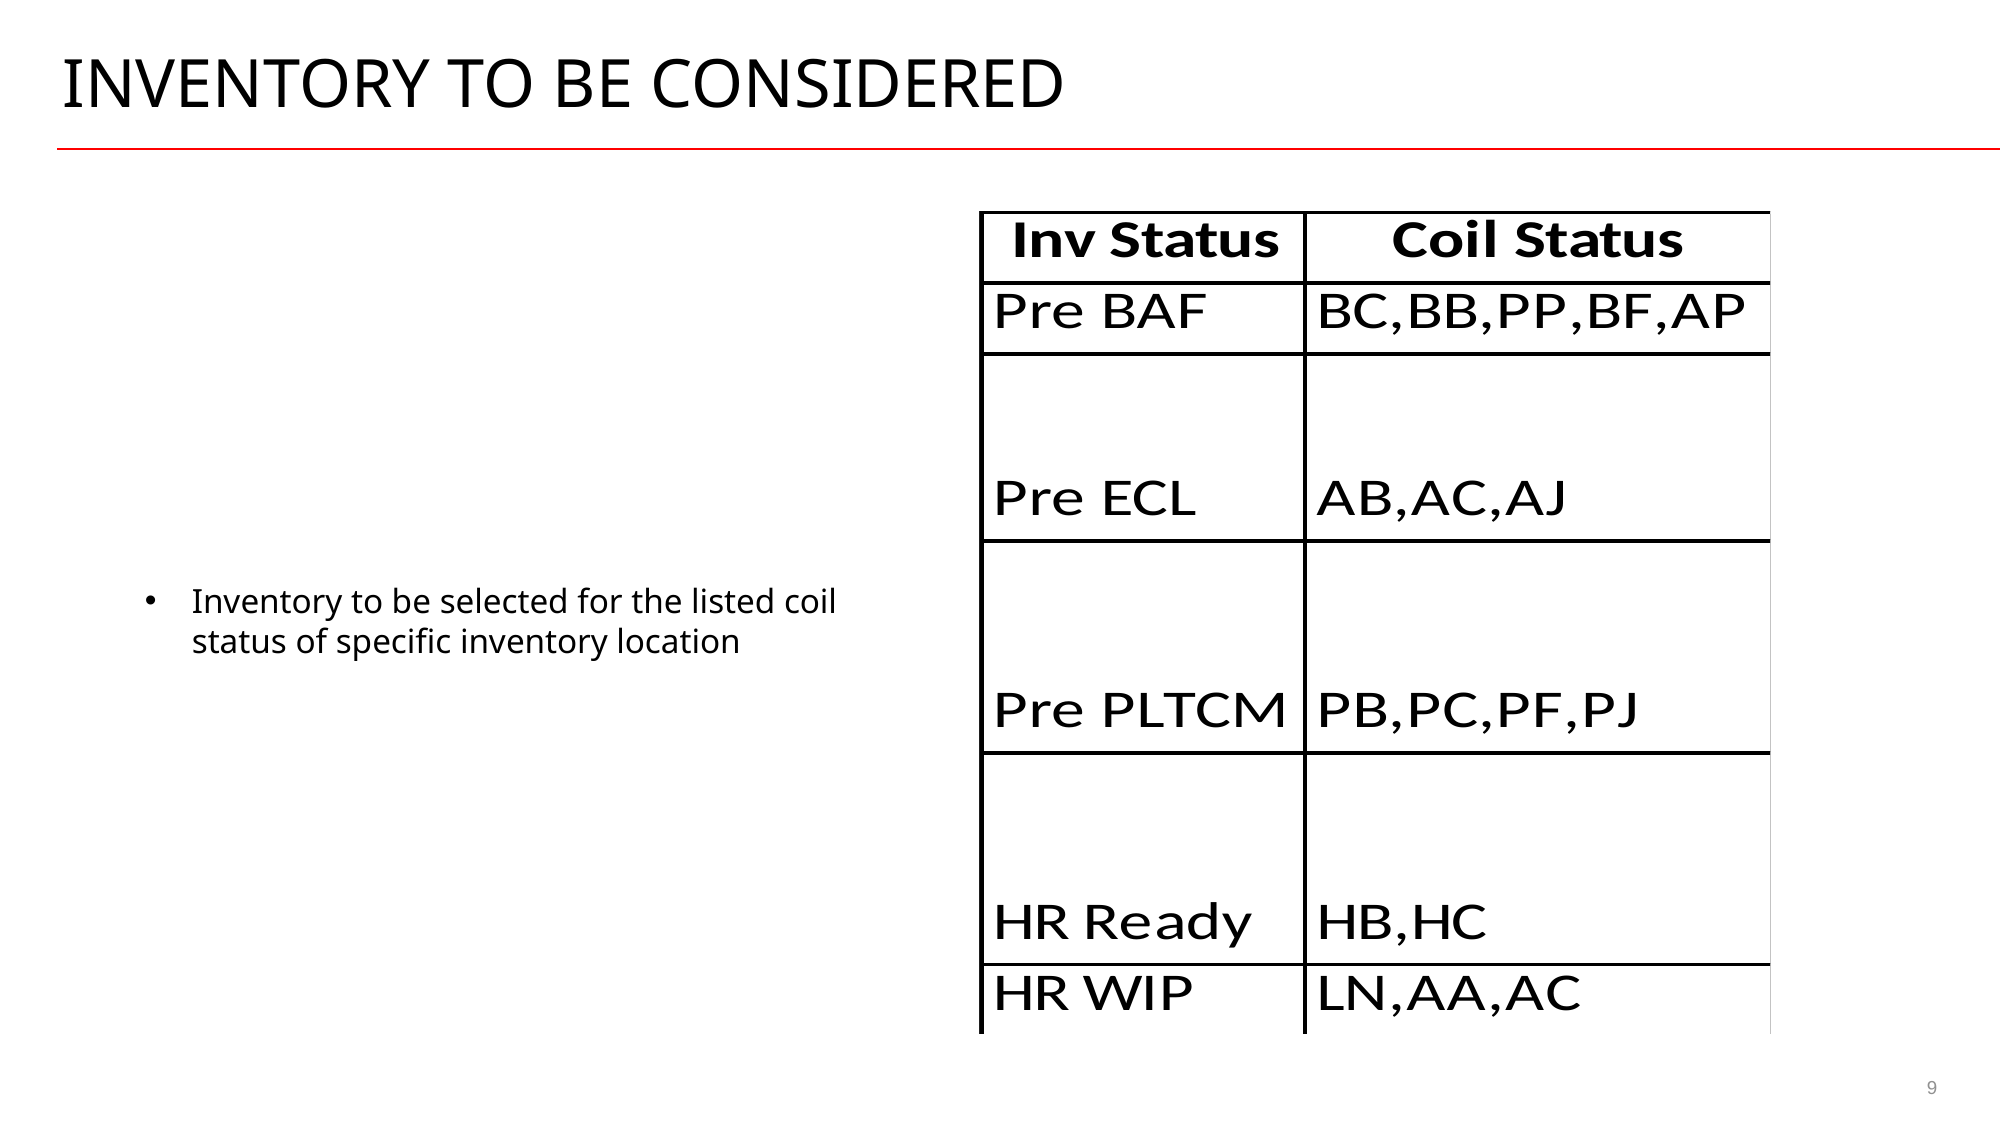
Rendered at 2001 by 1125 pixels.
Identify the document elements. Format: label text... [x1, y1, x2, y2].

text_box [979, 210, 1775, 1038]
title INVENTORY to be considered [62, 54, 1938, 142]
text_box Inventory to be selected for the listed coil status of specific inventory location [144, 579, 883, 668]
